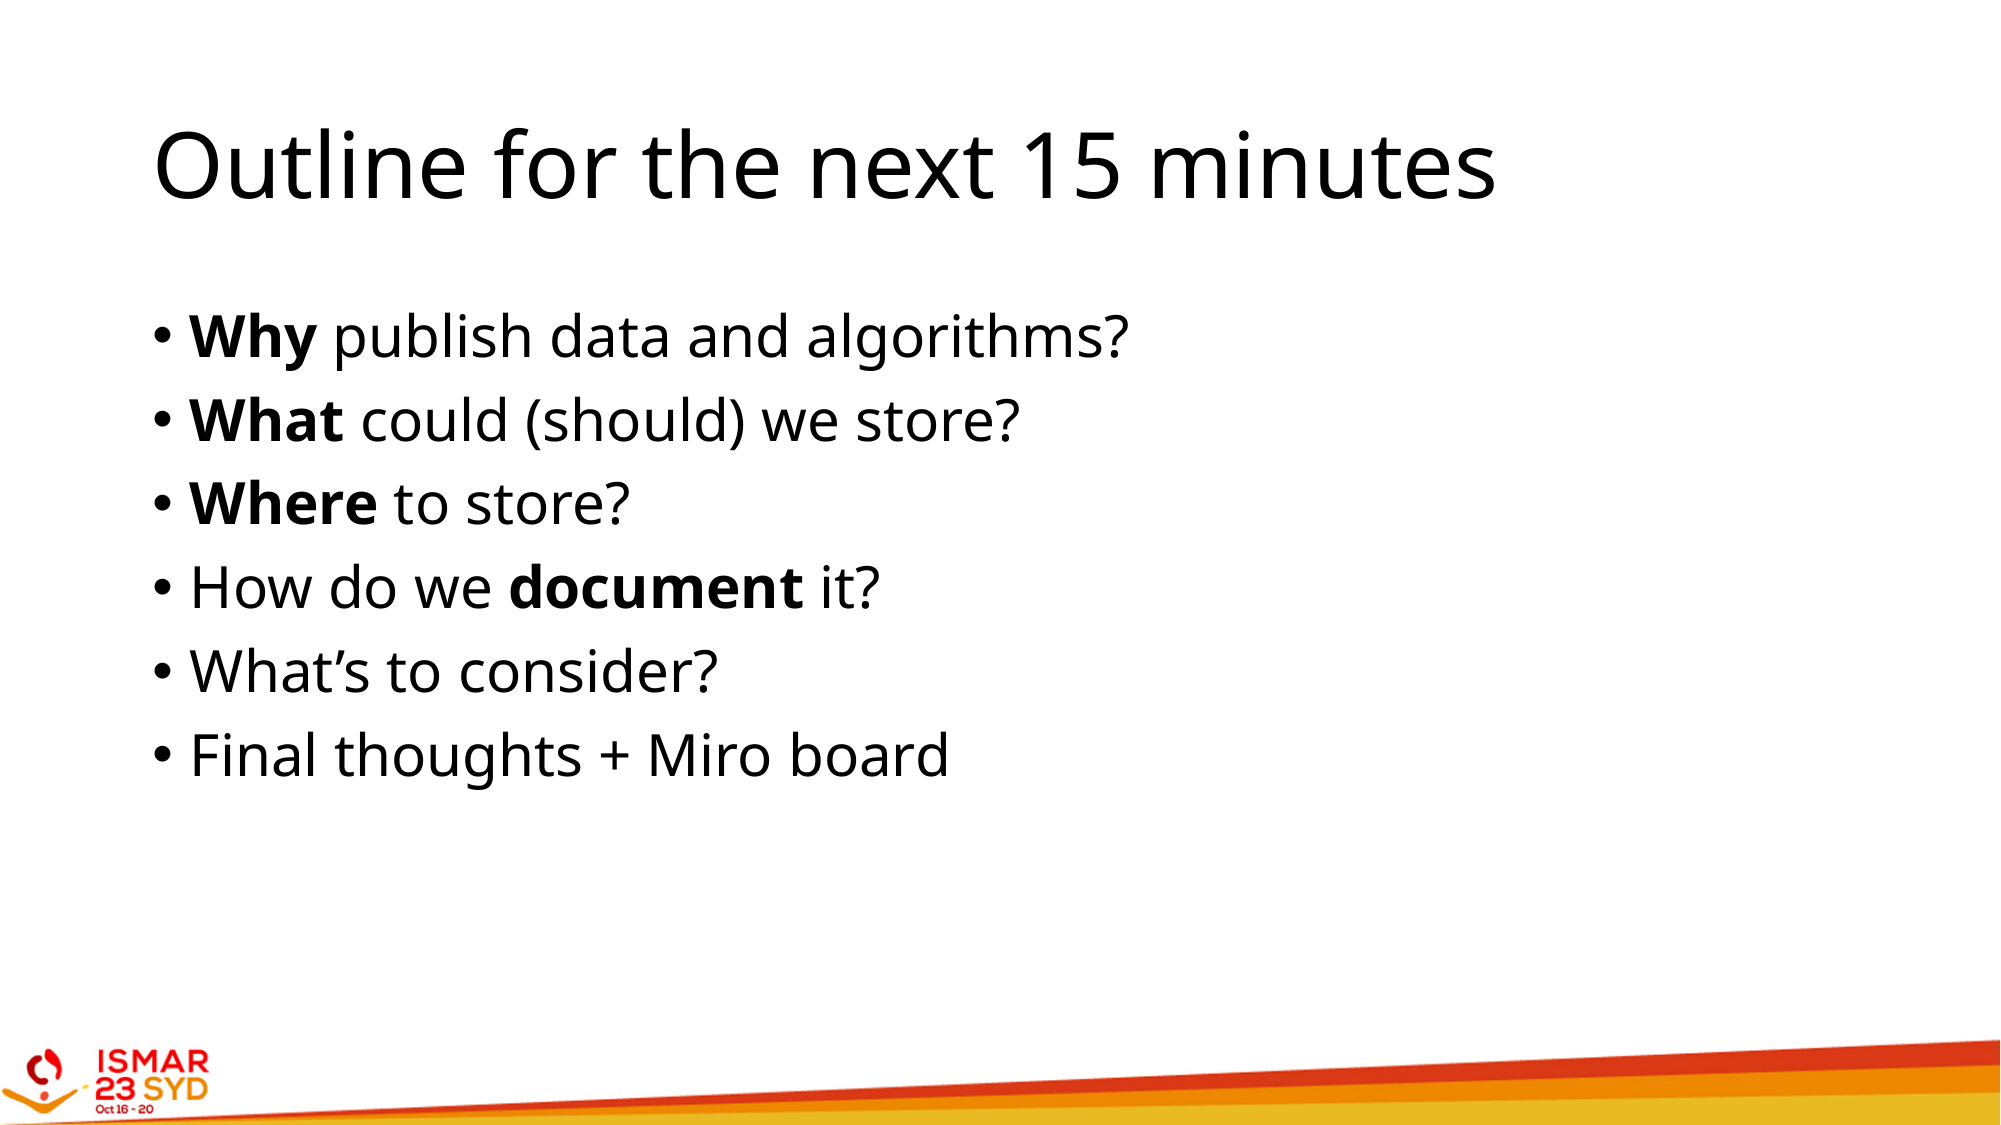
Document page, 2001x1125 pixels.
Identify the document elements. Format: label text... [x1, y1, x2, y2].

picture [0, 0, 2001, 1125]
title Outline for the next 15 minutes [137, 59, 1863, 278]
list Why publish data and algorithms? What could (should) we store? Where to store? How do we document it? What’s to consider? Final thoughts + Miro board [137, 299, 1863, 1014]
